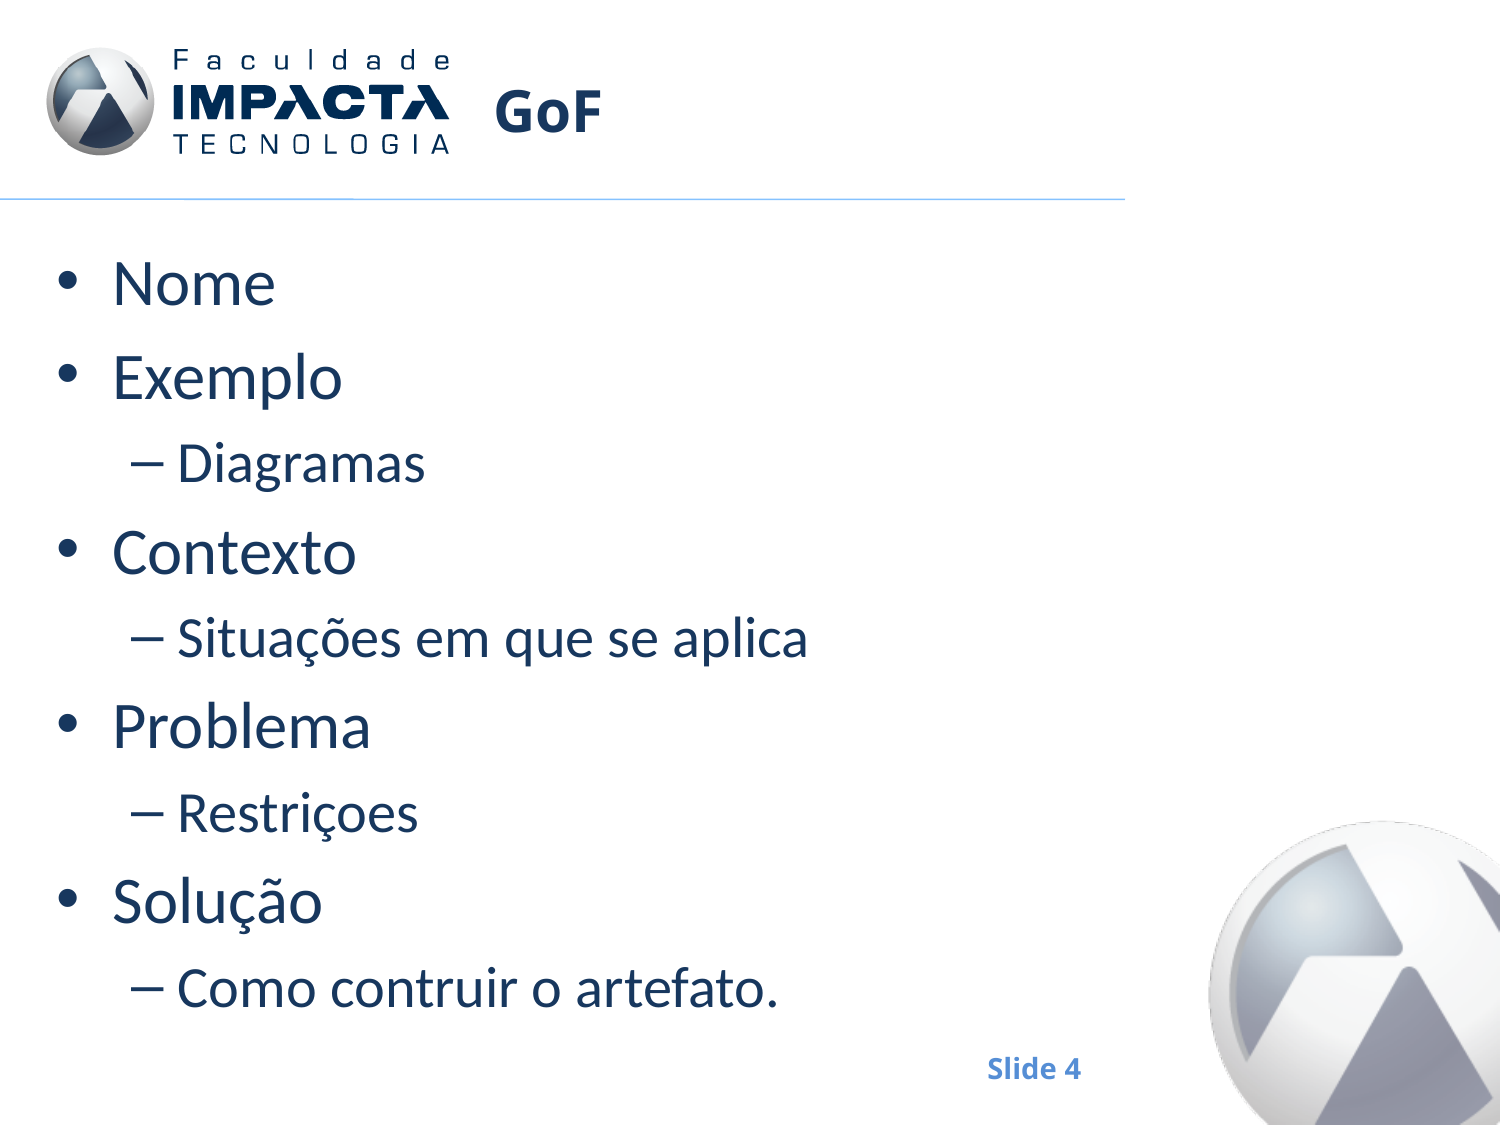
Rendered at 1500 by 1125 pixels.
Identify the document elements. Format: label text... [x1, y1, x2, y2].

picture [35, 35, 458, 164]
picture [1206, 787, 1500, 1125]
title GoF [478, 66, 1483, 149]
list Nome Exemplo Diagramas Contexto Situações em que se aplica Problema Restriçoes Solução Como contruir o artefato. [41, 231, 1400, 894]
